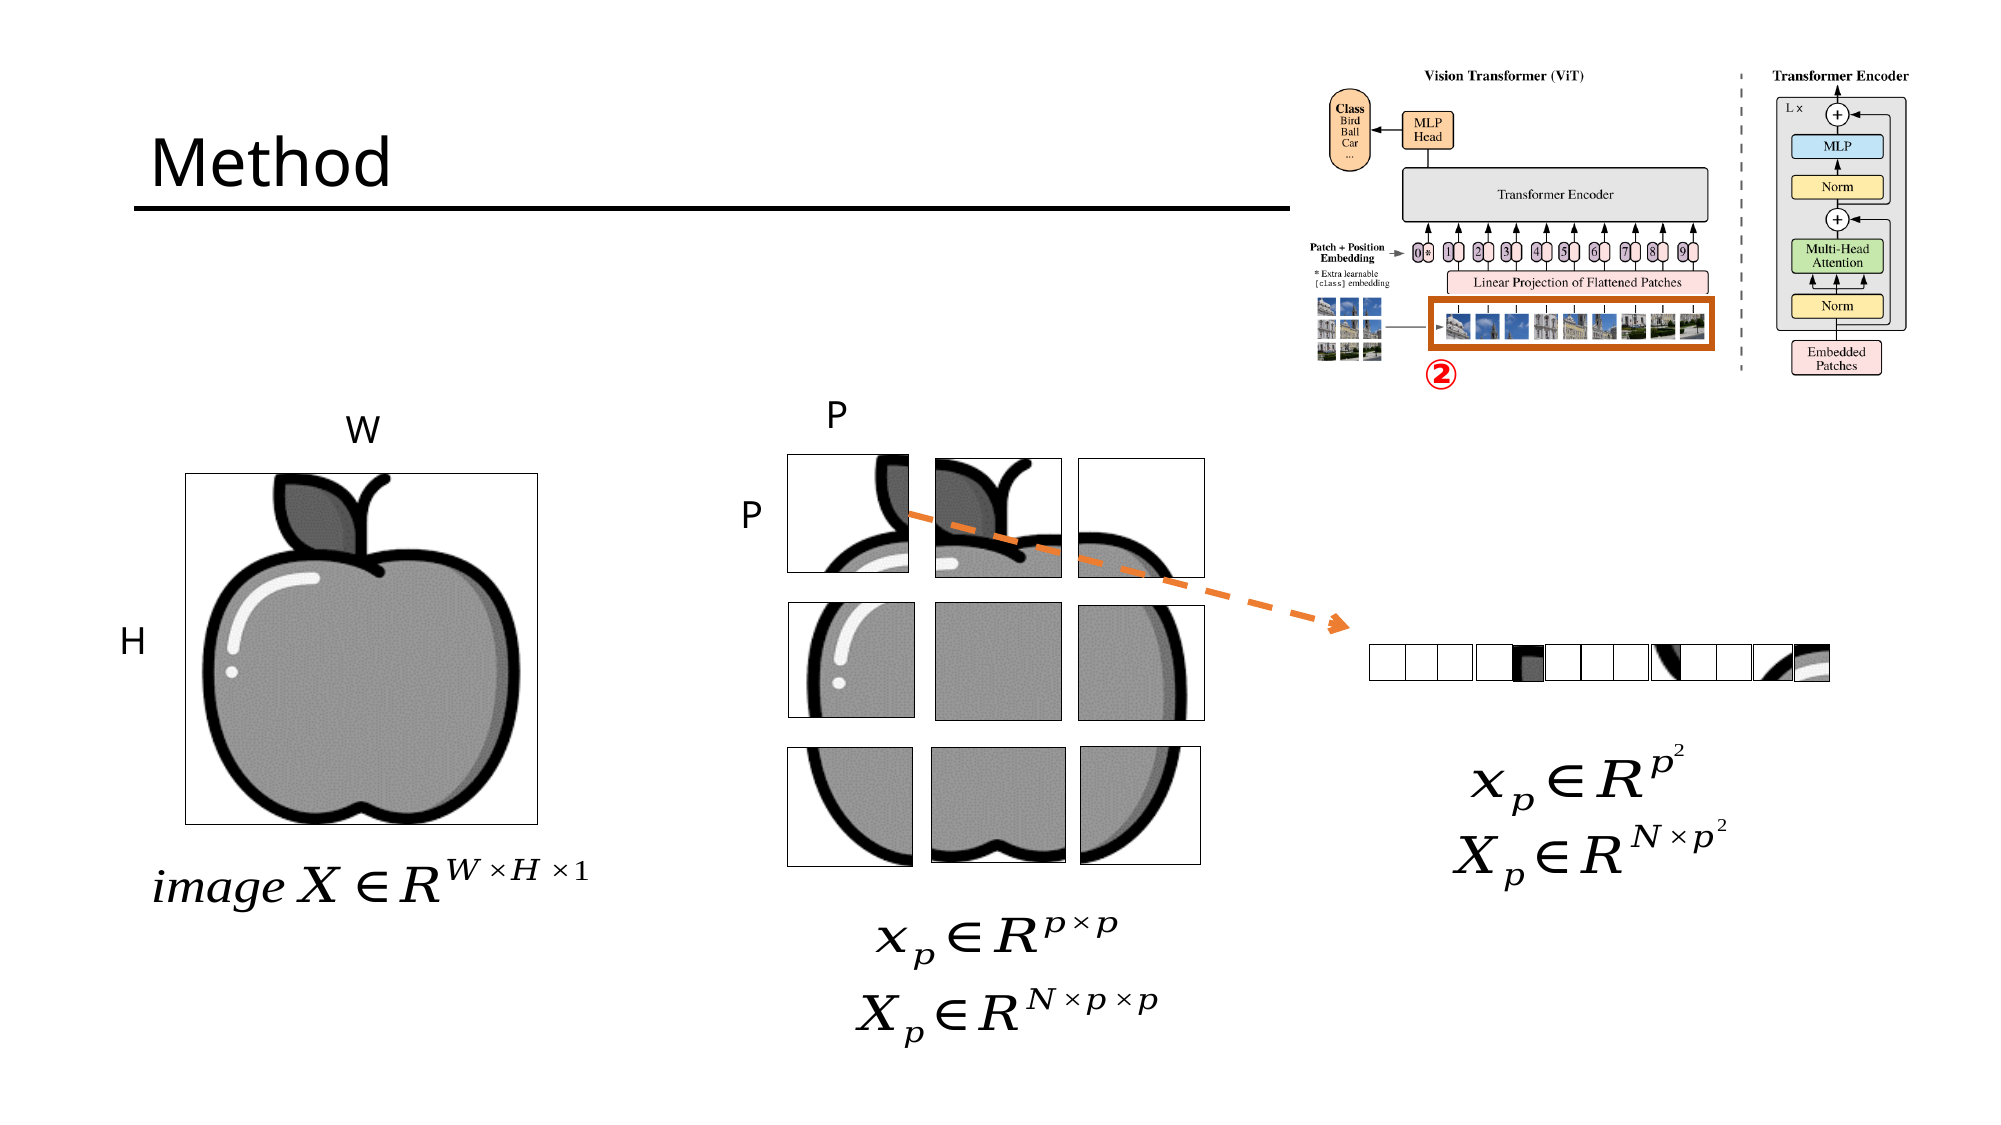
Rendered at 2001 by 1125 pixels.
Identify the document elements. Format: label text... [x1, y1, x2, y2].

picture [1078, 629, 1205, 721]
text_box Method [134, 64, 1290, 208]
picture [787, 454, 909, 573]
picture [935, 458, 1062, 513]
text_box W [330, 398, 452, 459]
picture [787, 747, 913, 867]
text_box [1369, 644, 1830, 682]
text_box H [104, 609, 185, 670]
picture [788, 602, 915, 718]
picture [1078, 458, 1205, 513]
text_box ② [1408, 382, 1513, 406]
picture [185, 473, 538, 825]
text_box P [725, 483, 787, 544]
text_box P [810, 383, 932, 444]
picture [935, 629, 1062, 721]
picture [931, 747, 1066, 863]
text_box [908, 513, 1350, 629]
picture [1290, 40, 1917, 382]
picture [1080, 746, 1201, 865]
